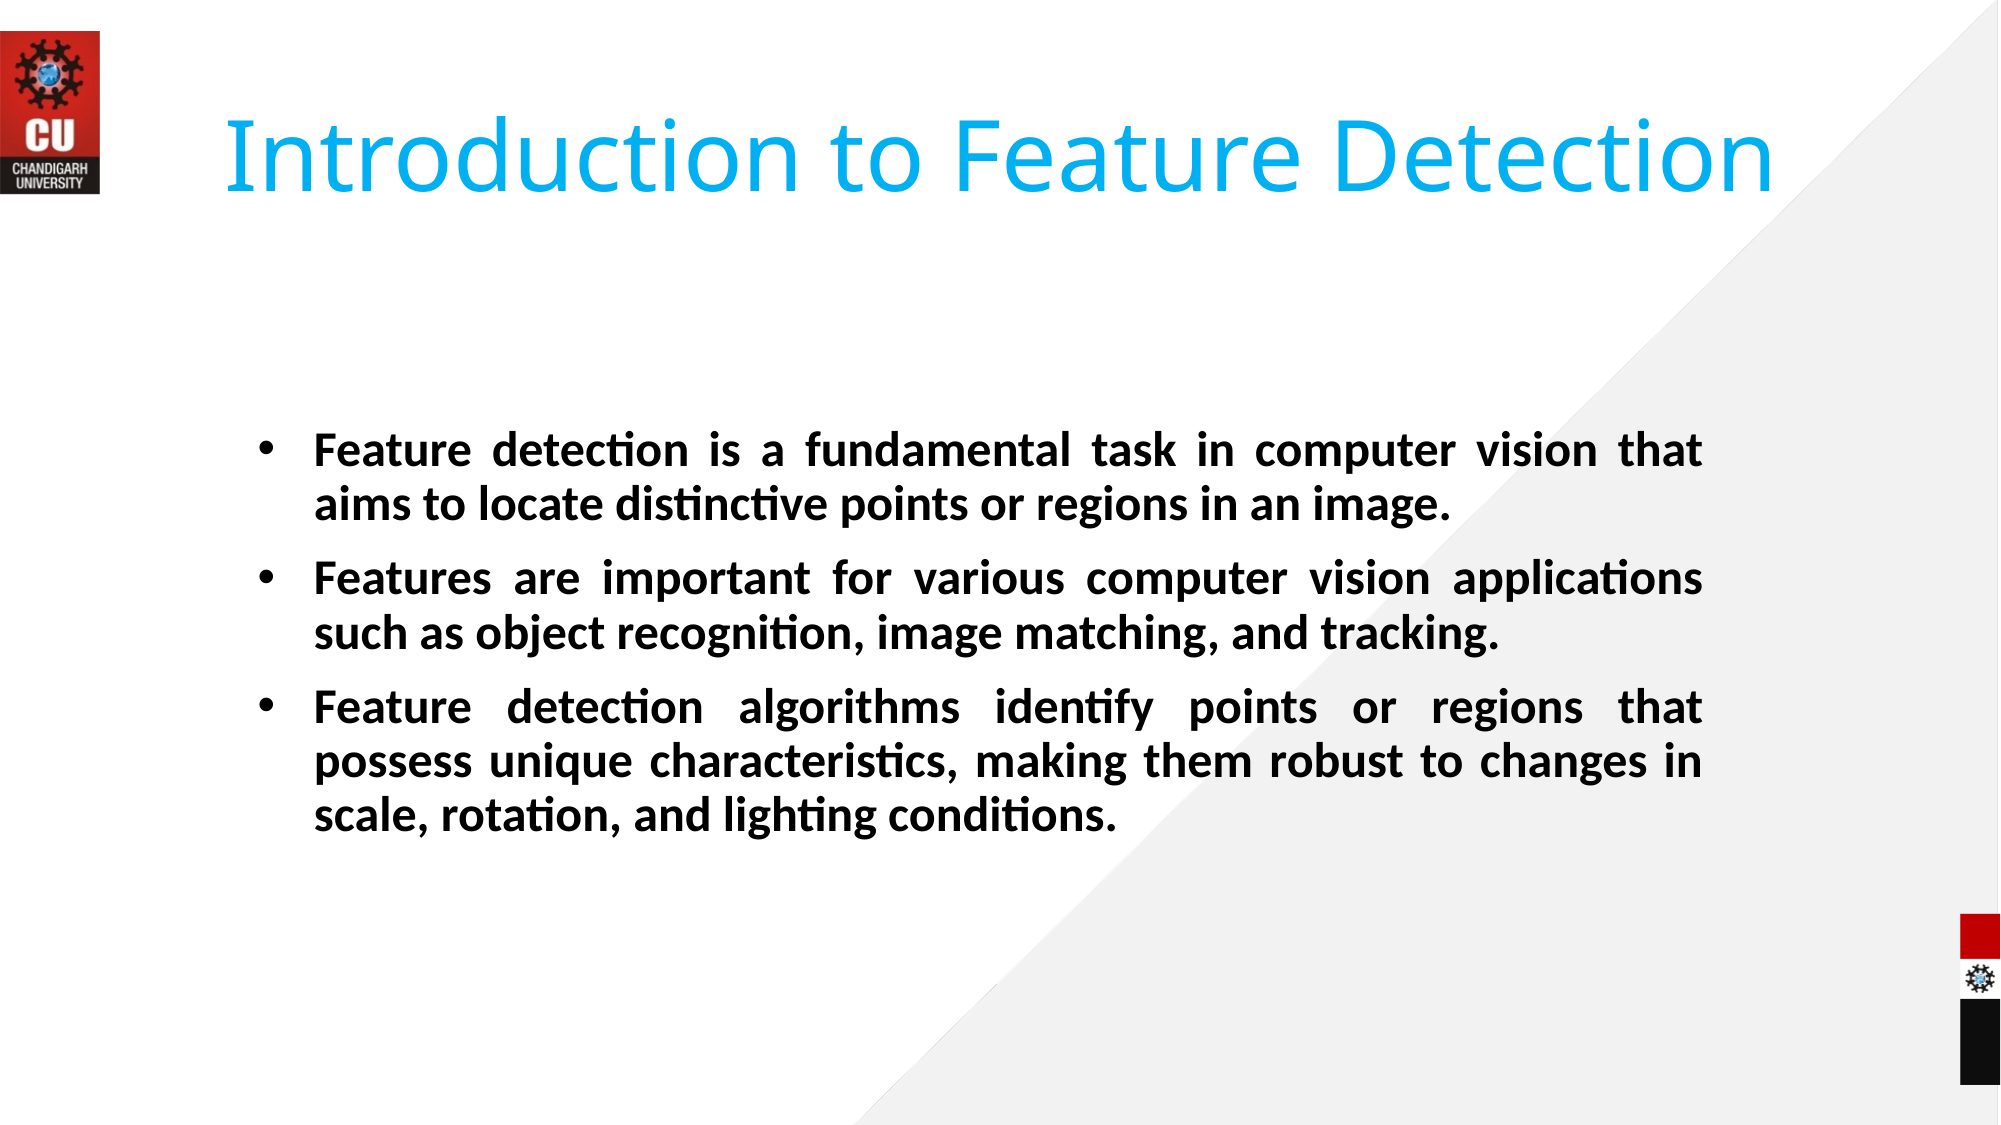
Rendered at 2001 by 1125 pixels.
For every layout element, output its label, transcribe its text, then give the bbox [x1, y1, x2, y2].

picture [0, 0, 2001, 1125]
subtitle Feature detection is a fundamental task in computer vision that aims to locate distinctive points or regions in an image. Features are important for various computer vision applications such as object recognition, image matching, and tracking. Feature detection algorithms identify points or regions that possess unique characteristics, making them robust to changes in scale, rotation, and lighting conditions. [242, 334, 1720, 969]
title Introduction to Feature Detection [184, 35, 1820, 220]
